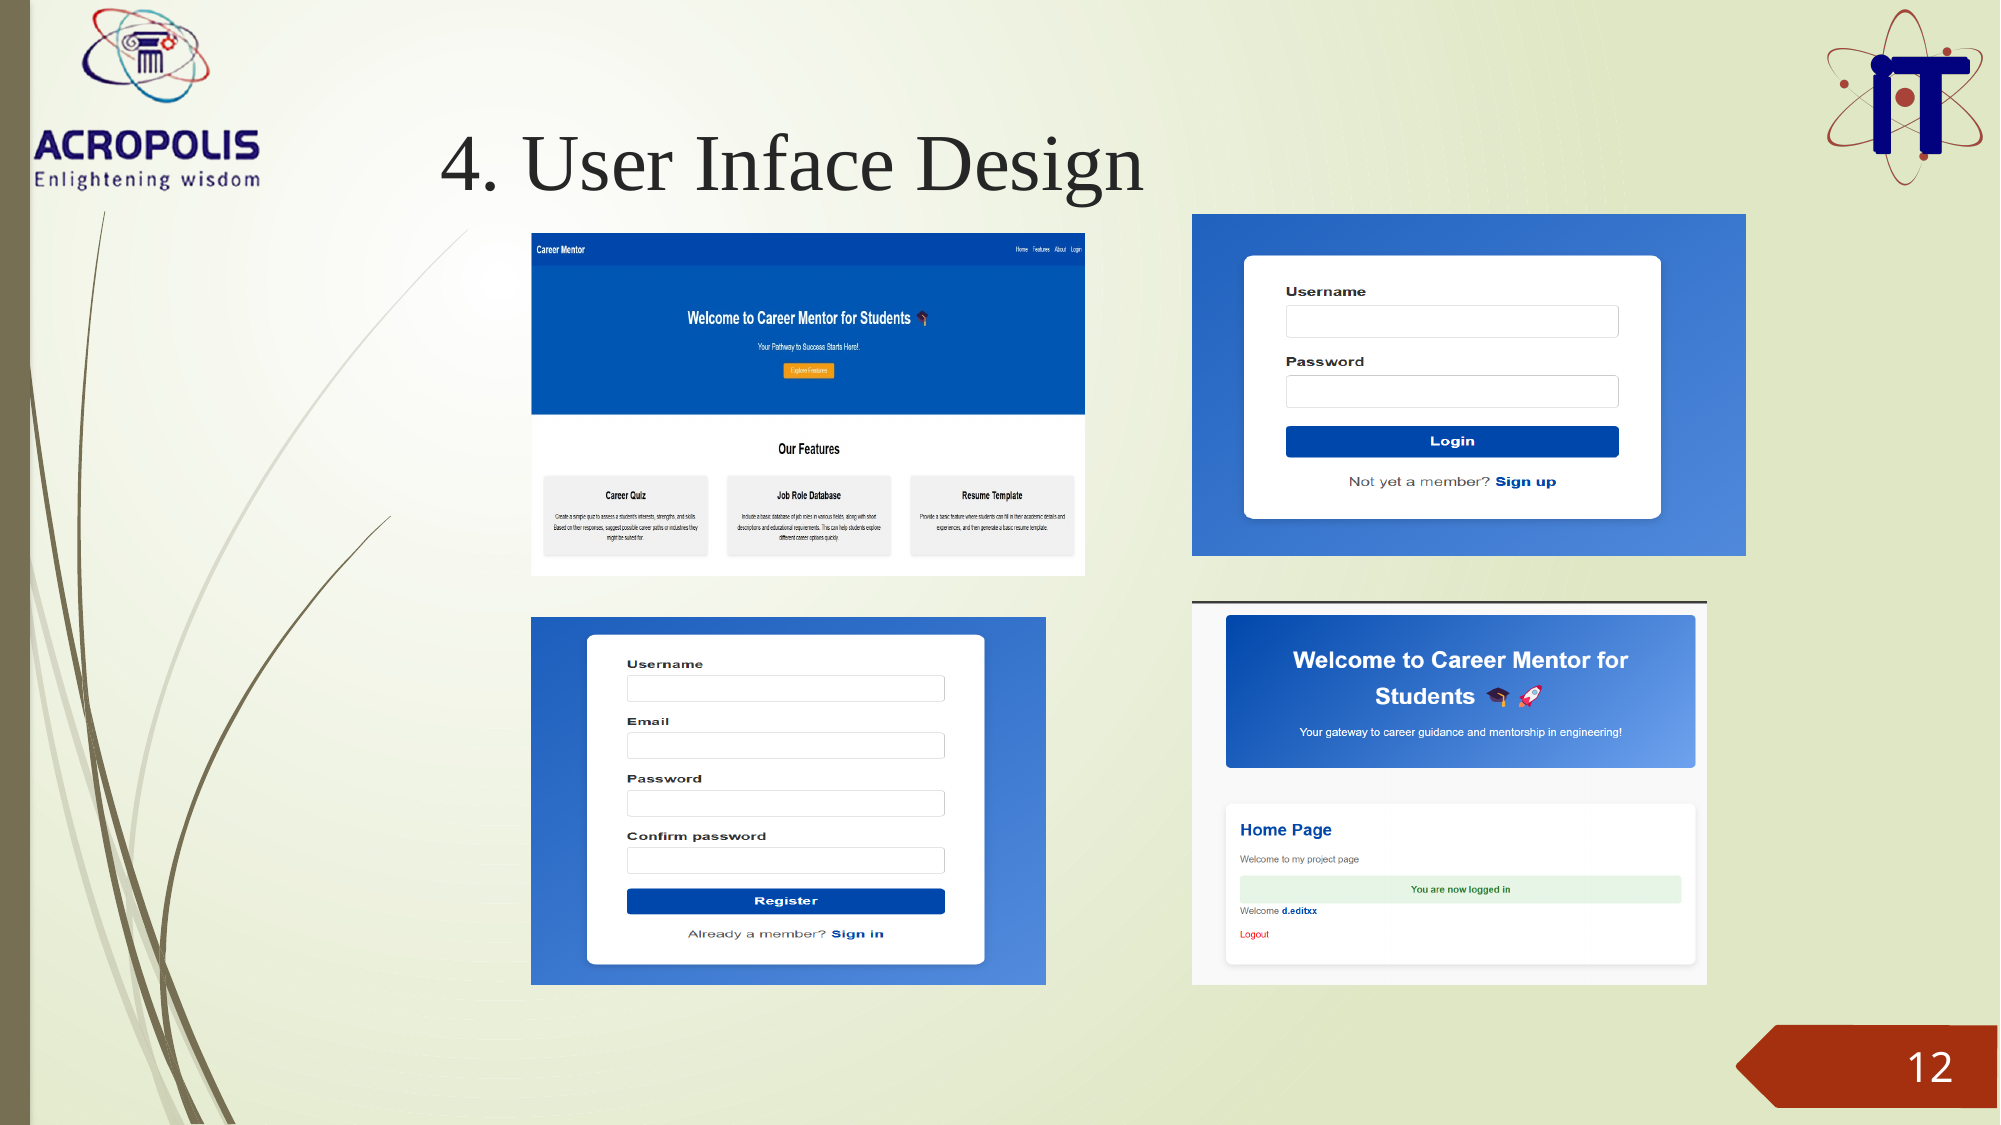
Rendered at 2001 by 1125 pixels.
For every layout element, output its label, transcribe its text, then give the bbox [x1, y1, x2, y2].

picture [25, 0, 265, 204]
title 4. User Inface Design [425, 102, 1888, 268]
picture [530, 233, 1085, 576]
picture [1191, 600, 1707, 985]
picture [530, 616, 1046, 985]
slide_number 12 [1840, 1039, 1969, 1100]
picture [1821, 0, 1989, 232]
picture [1191, 213, 1746, 557]
list [424, 268, 1888, 985]
